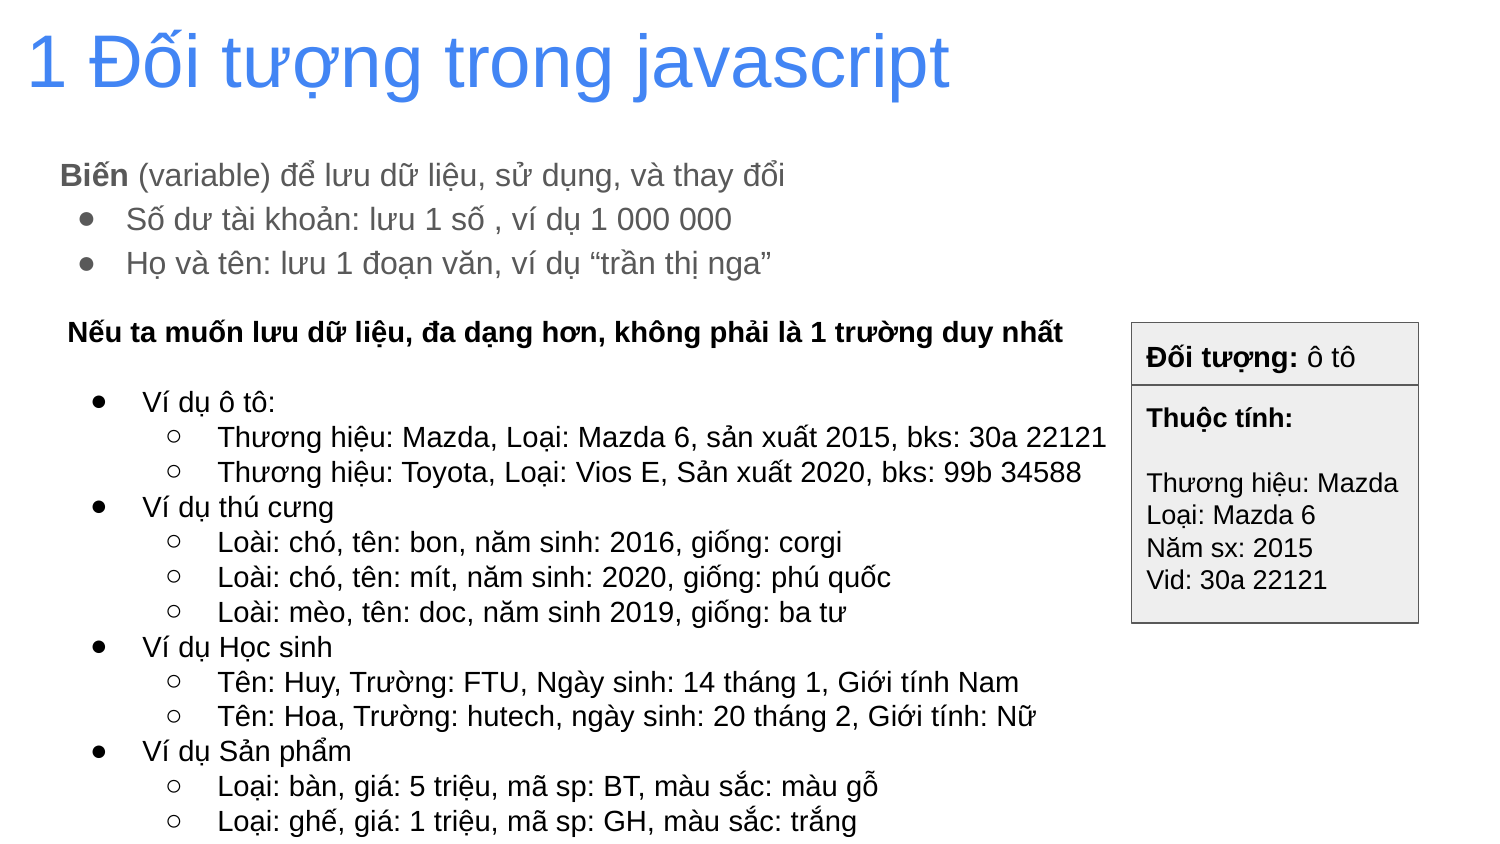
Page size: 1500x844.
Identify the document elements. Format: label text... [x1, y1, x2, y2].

text_box Thuộc tính: Thương hiệu: Mazda Loại: Mazda 6 Năm sx: 2015 Vid: 30a 22121 [1131, 384, 1419, 624]
subtitle Biến (variable) để lưu dữ liệu, sử dụng, và thay đổi Số dư tài khoản: lưu 1 số , ví dụ 1 000 000 Họ và tên: lưu 1 đoạn văn, ví dụ “trần thị nga” [44, 133, 1443, 299]
text_box Đối tượng: ô tô [1131, 322, 1419, 384]
text_box Nếu ta muốn lưu dữ liệu, đa dạng hơn, không phải là 1 trường duy nhất Ví dụ ô tô: Thương hiệu: Mazda, Loại: Mazda 6, sản xuất 2015, bks: 30a 22121 Thương hiệu: Toyota, Loại: Vios E, Sản xuất 2020, bks: 99b 34588 Ví dụ thú cưng Loài: chó, tên: bon, năm sinh: 2016, giống: corgi Loài: chó, tên: mít, năm sinh: 2020, giống: phú quốc Loài: mèo, tên: doc, năm sinh 2019, giống: ba tư Ví dụ Học sinh Tên: Huy, Trường: FTU, Ngày sinh: 14 tháng 1, Giới tính Nam Tên: Hoa, Trường: hutech, ngày sinh: 20 tháng 2, Giới tính: Nữ Ví dụ Sản phẩm Loại: bàn, giá: 5 triệu, mã sp: BT, màu sắc: màu gỗ Loại: ghế, giá: 1 triệu, mã sp: GH, màu sắc: trắng [52, 298, 1203, 844]
title 1 Đối tượng trong javascript [11, 20, 1410, 118]
